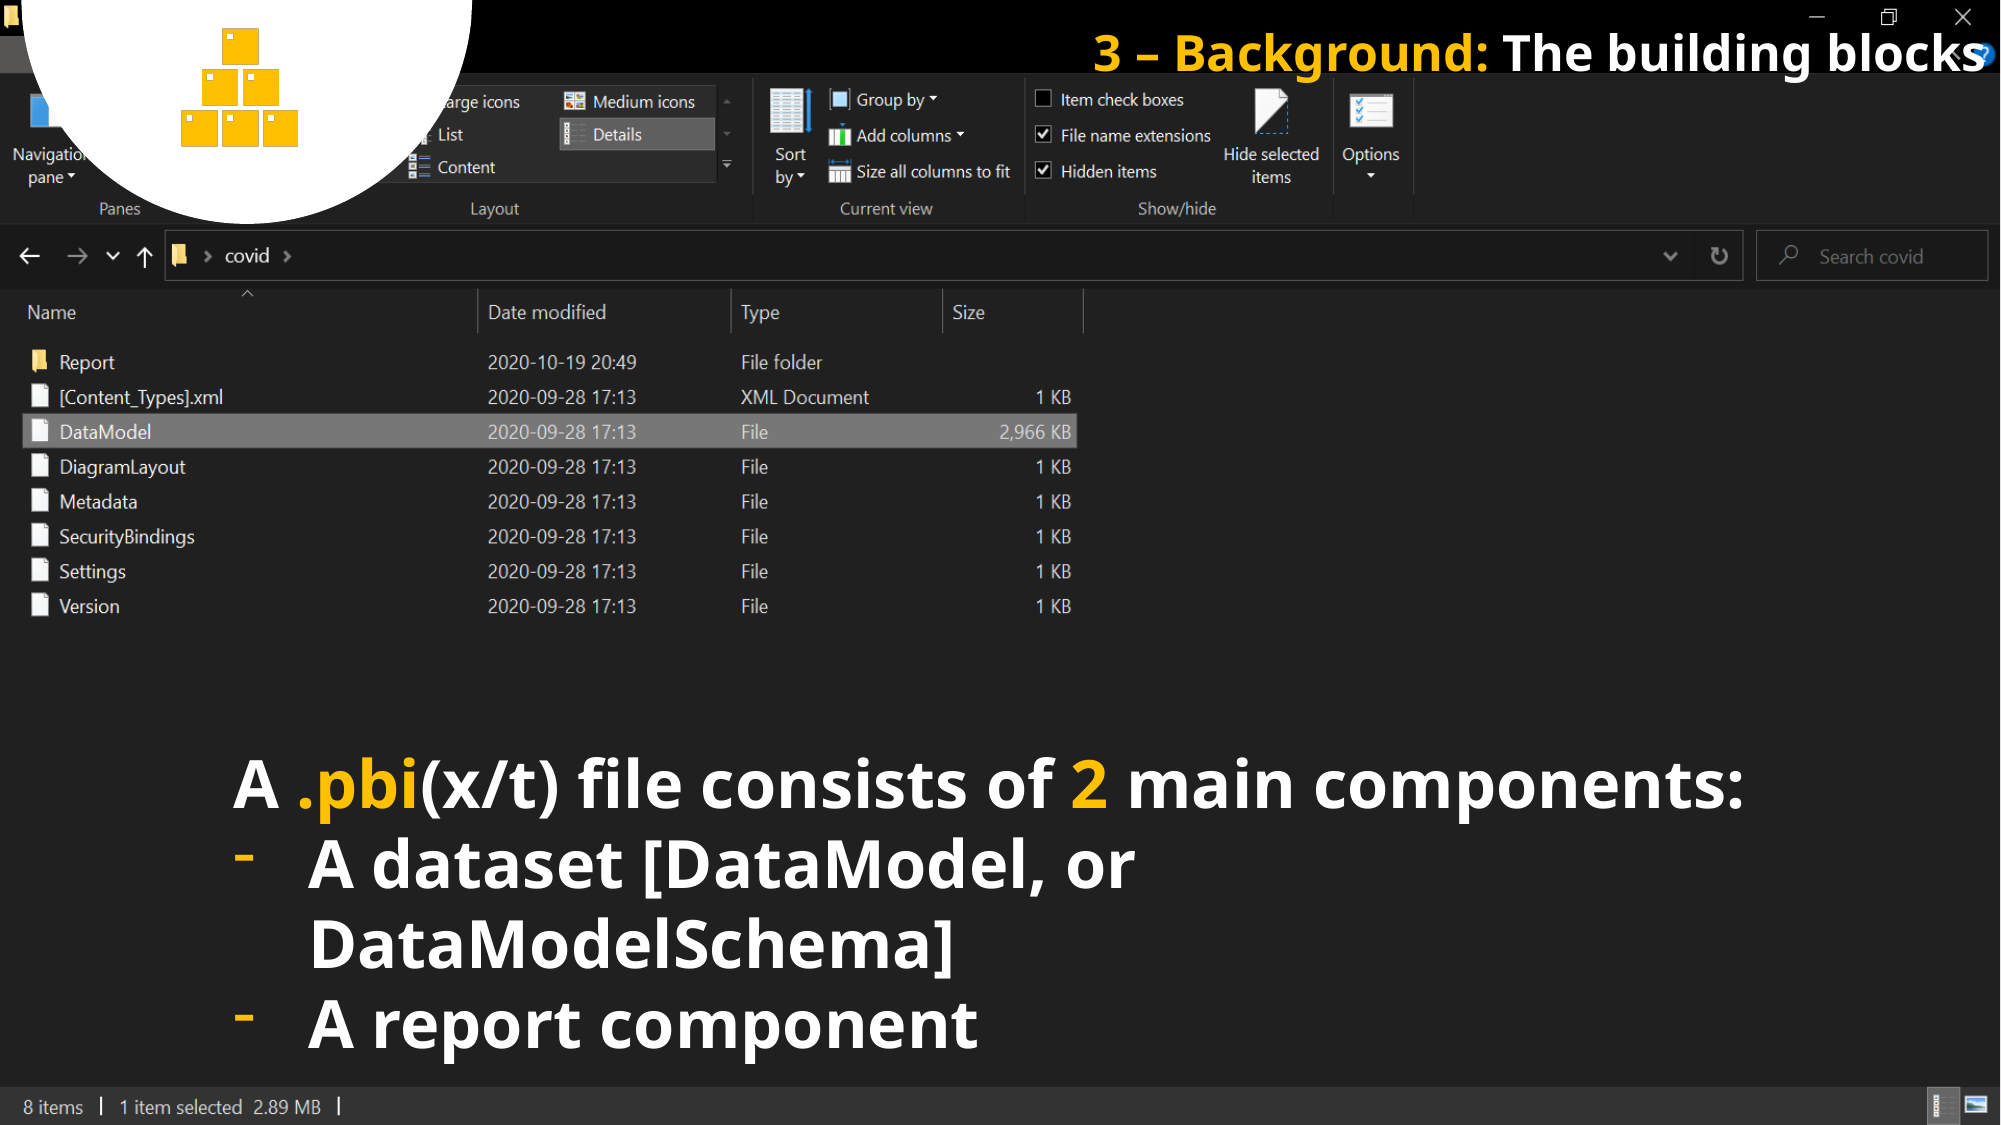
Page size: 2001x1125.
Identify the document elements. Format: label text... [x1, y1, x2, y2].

text_box A .pbi(x/t) file consists of 2 main components: A dataset [DataModel, or DataModelSchema] A report component [218, 734, 1782, 1070]
picture [164, 11, 315, 162]
text_box 3 – Background: The building blocks [852, 0, 2000, 110]
picture [0, 0, 2001, 1125]
